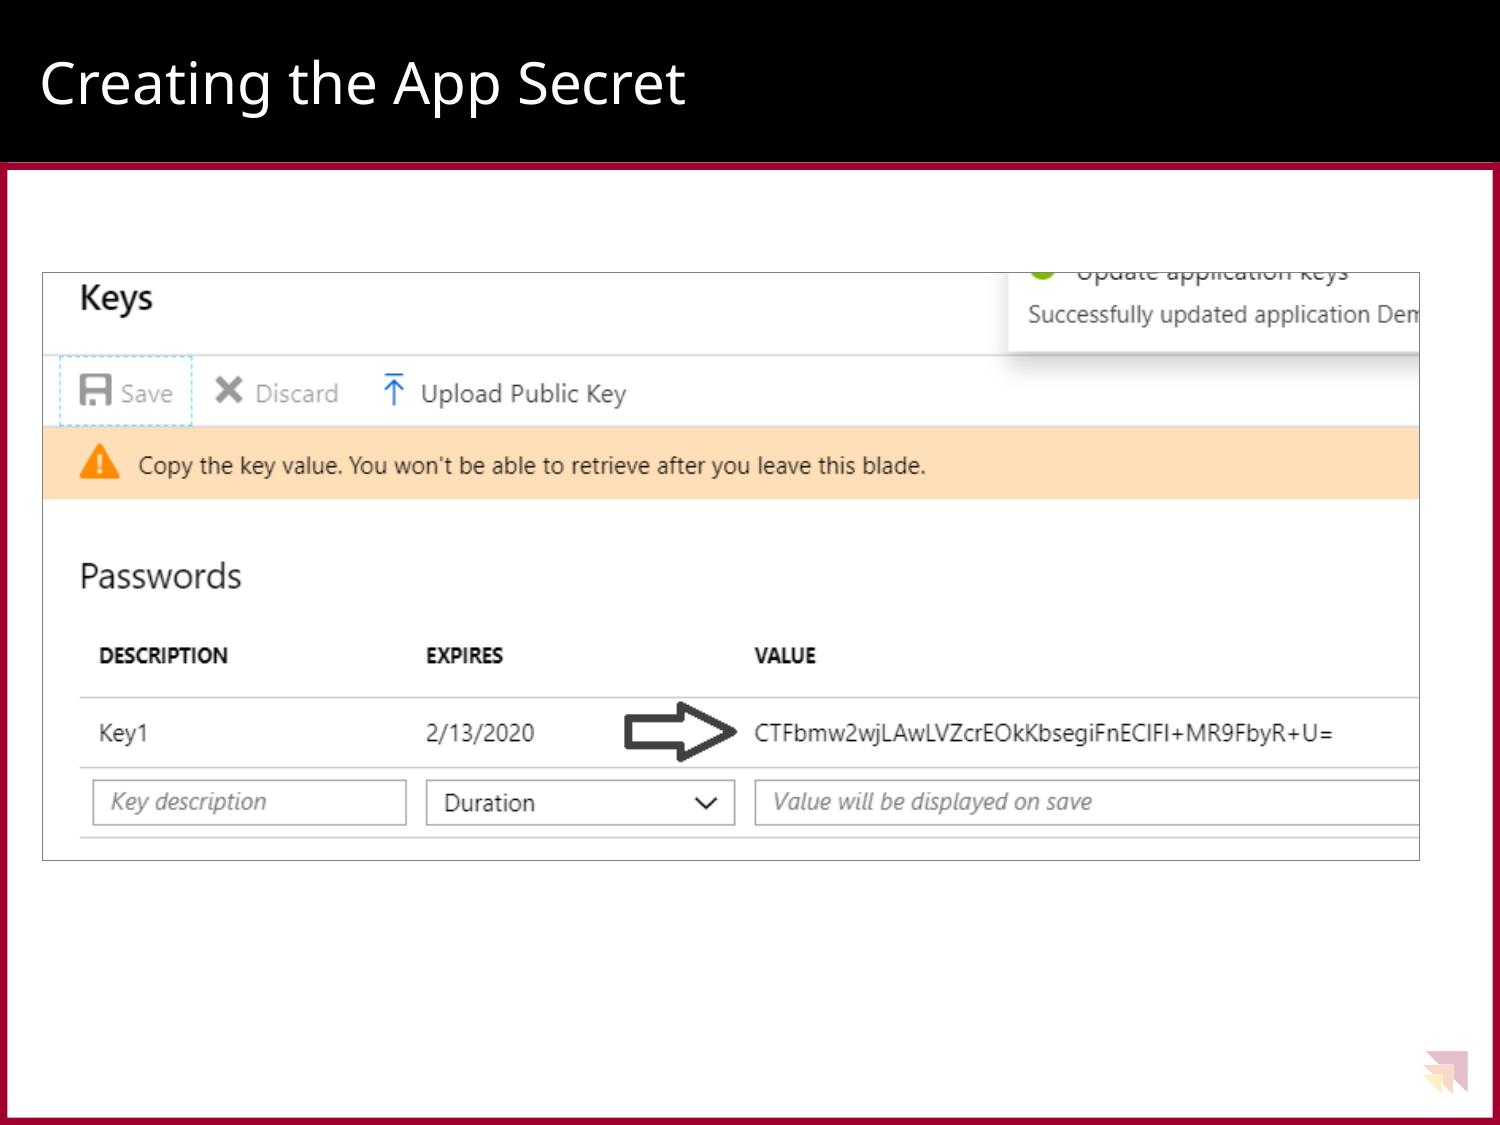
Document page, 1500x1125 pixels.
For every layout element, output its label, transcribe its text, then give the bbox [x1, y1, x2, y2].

picture [42, 272, 1421, 861]
title Creating the App Secret [24, 12, 1438, 150]
